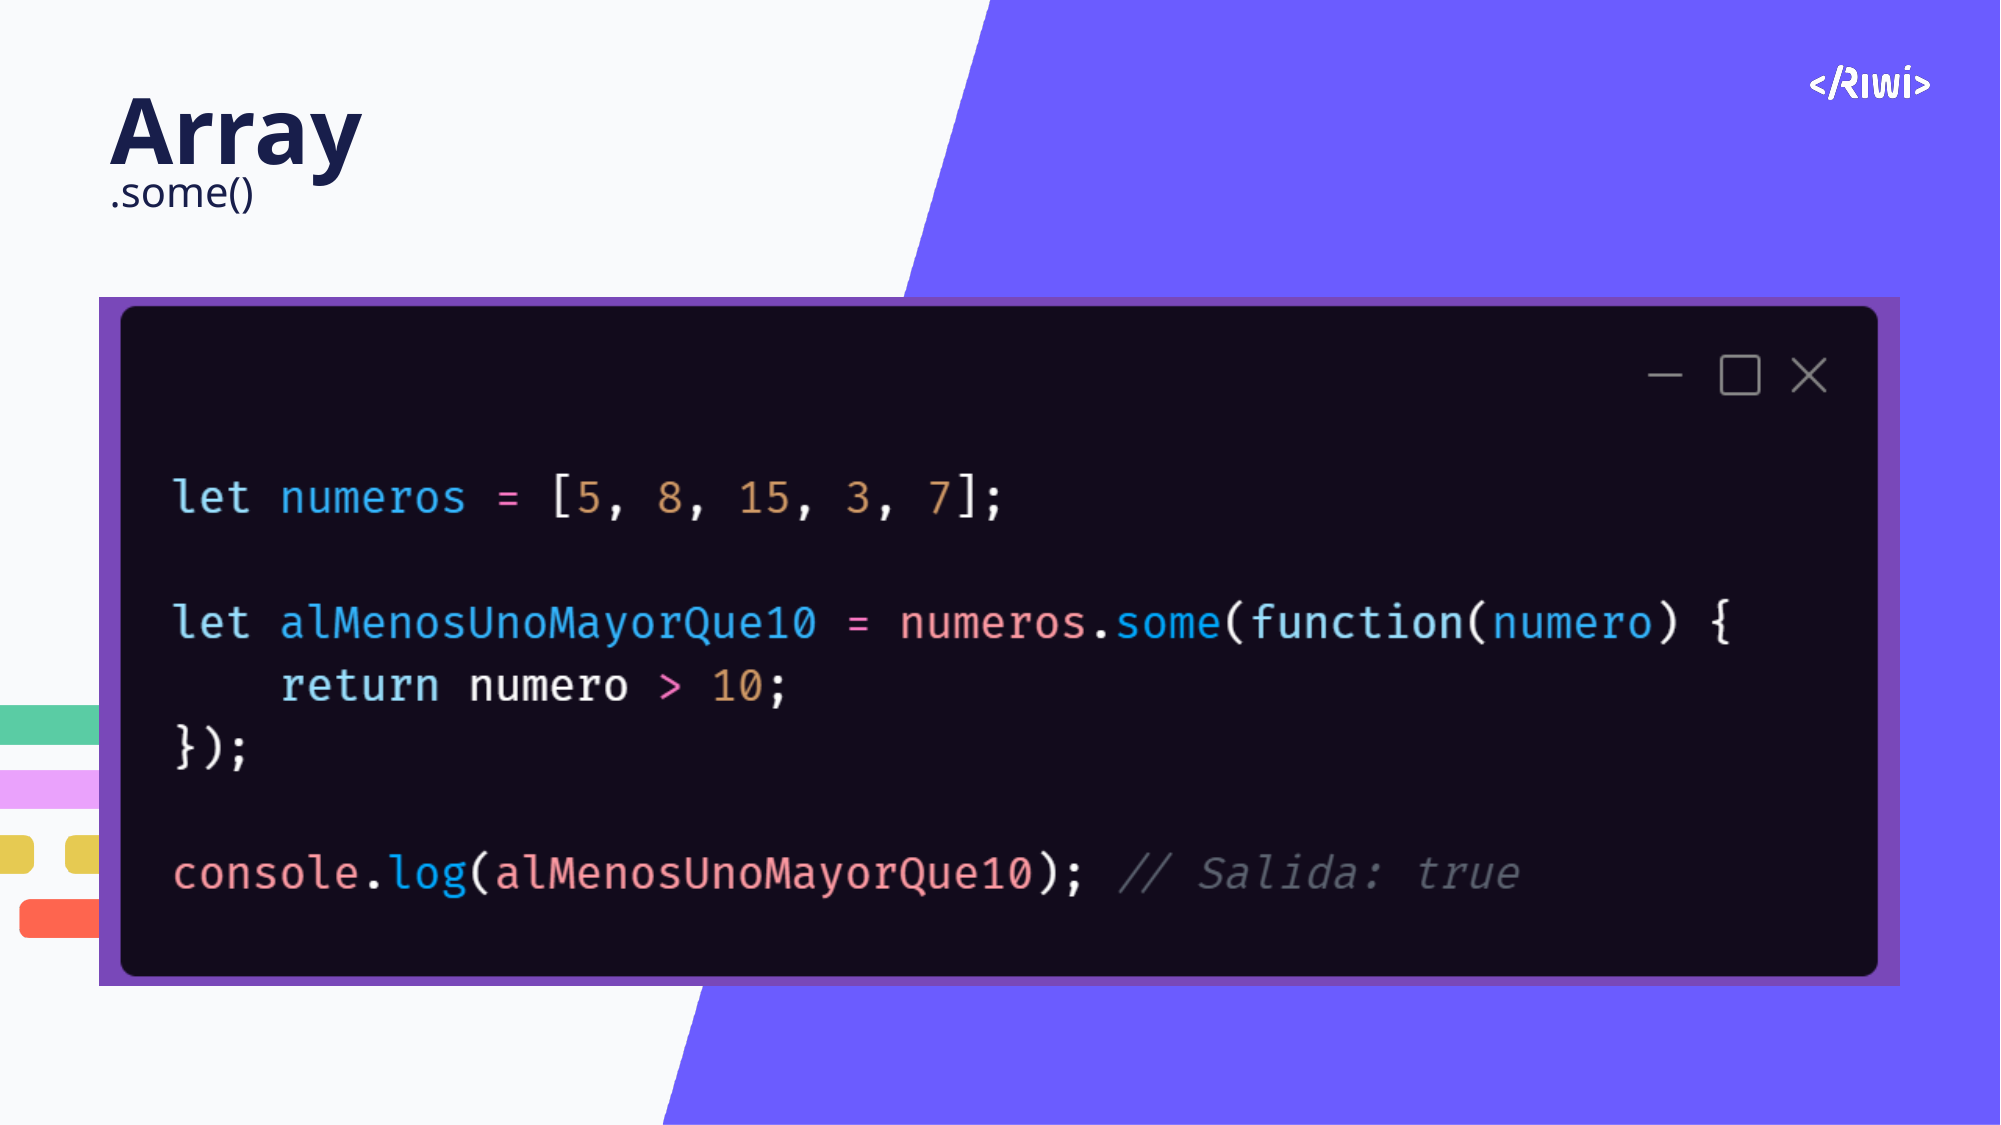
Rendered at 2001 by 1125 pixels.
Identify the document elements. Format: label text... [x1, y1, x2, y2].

text_box .some() [94, 158, 657, 224]
picture [0, 0, 2000, 1125]
text_box Array [94, 65, 657, 158]
